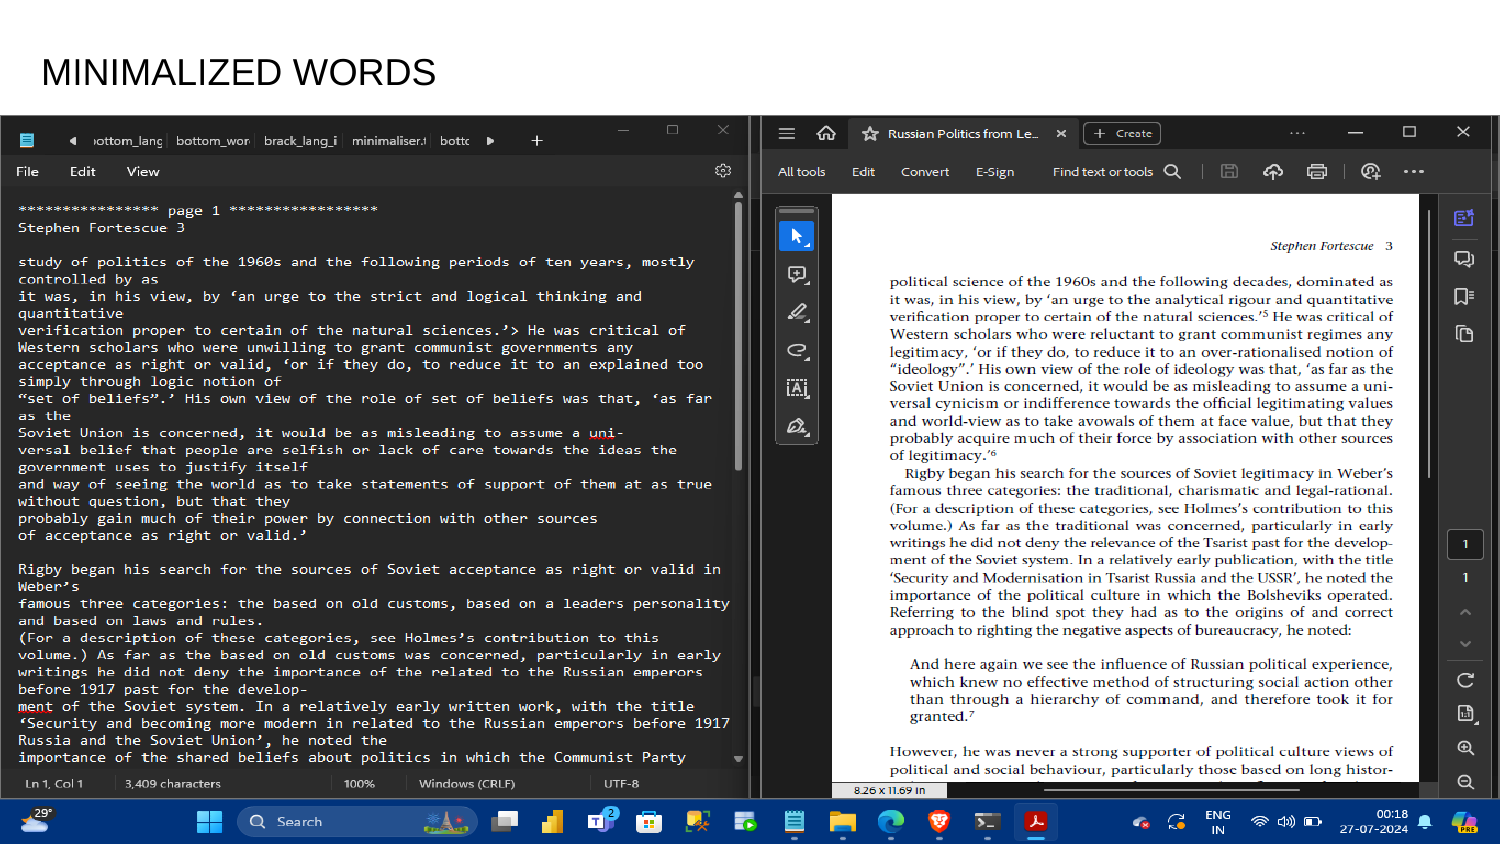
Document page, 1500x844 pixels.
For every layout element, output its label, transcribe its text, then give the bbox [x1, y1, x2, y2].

text_box MINIMALIZED WORDS [26, 32, 1449, 113]
picture [0, 114, 1500, 844]
